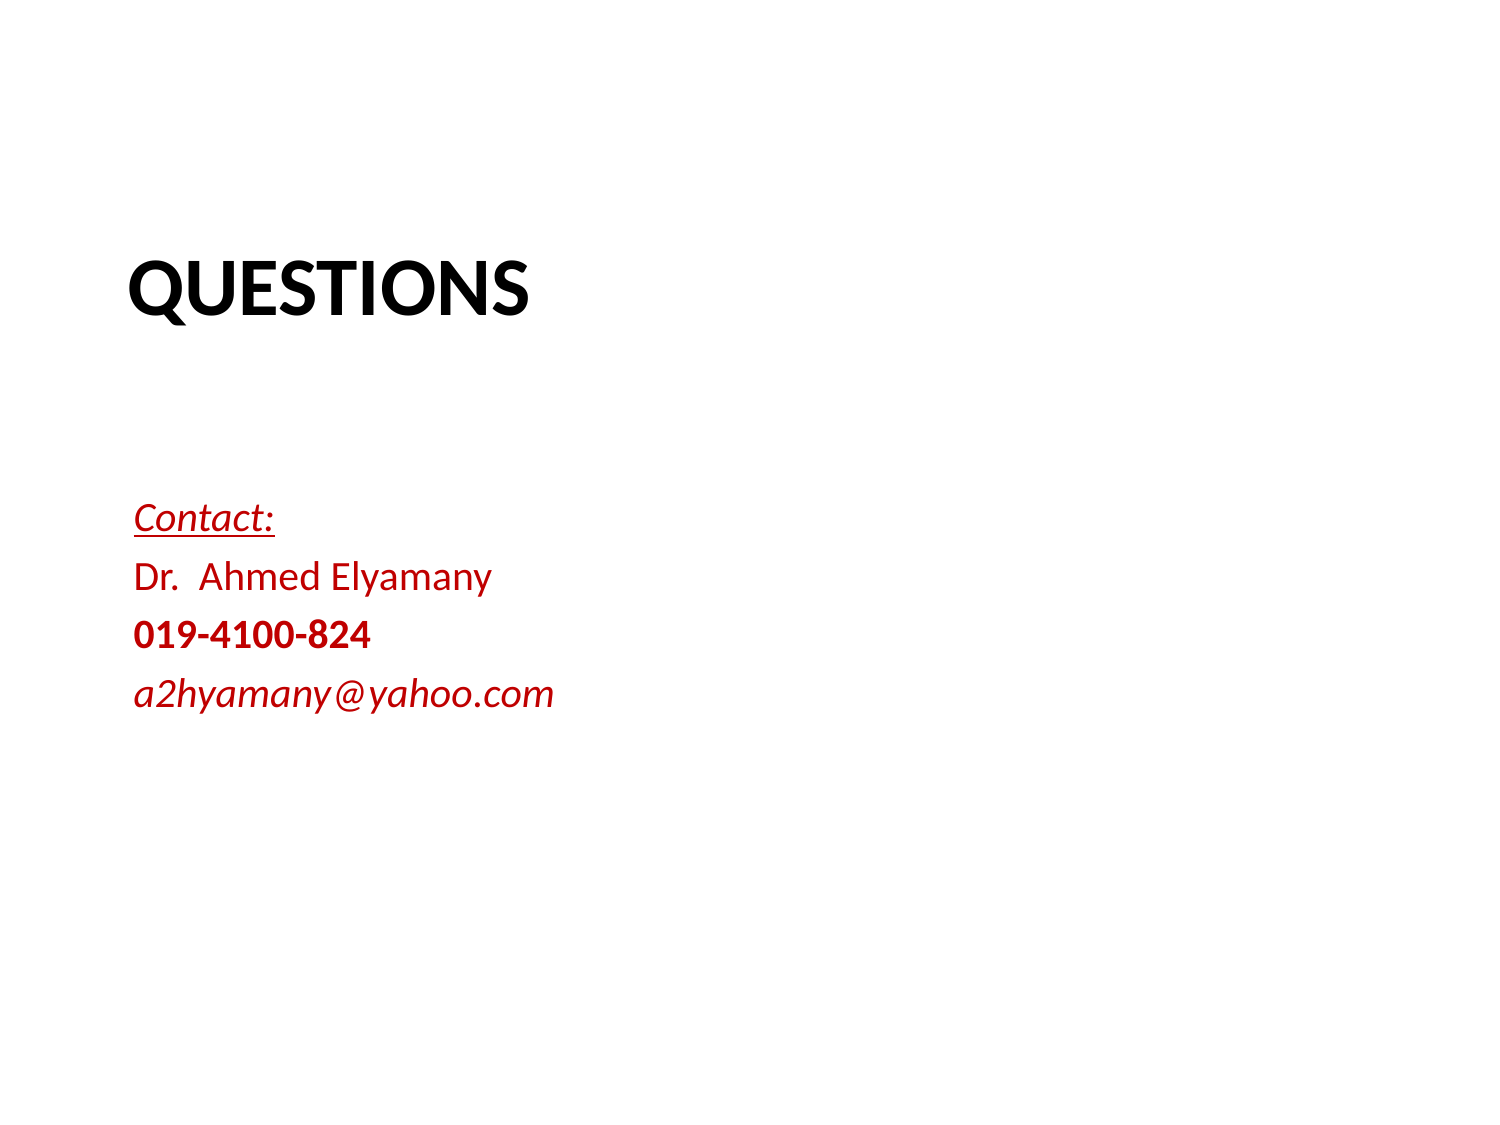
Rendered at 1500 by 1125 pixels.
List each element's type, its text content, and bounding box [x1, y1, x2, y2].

title Questions [112, 224, 1388, 449]
list Contact: Dr. Ahmed Elyamany 019-4100-824 a2hyamany@yahoo.com [118, 476, 1394, 723]
